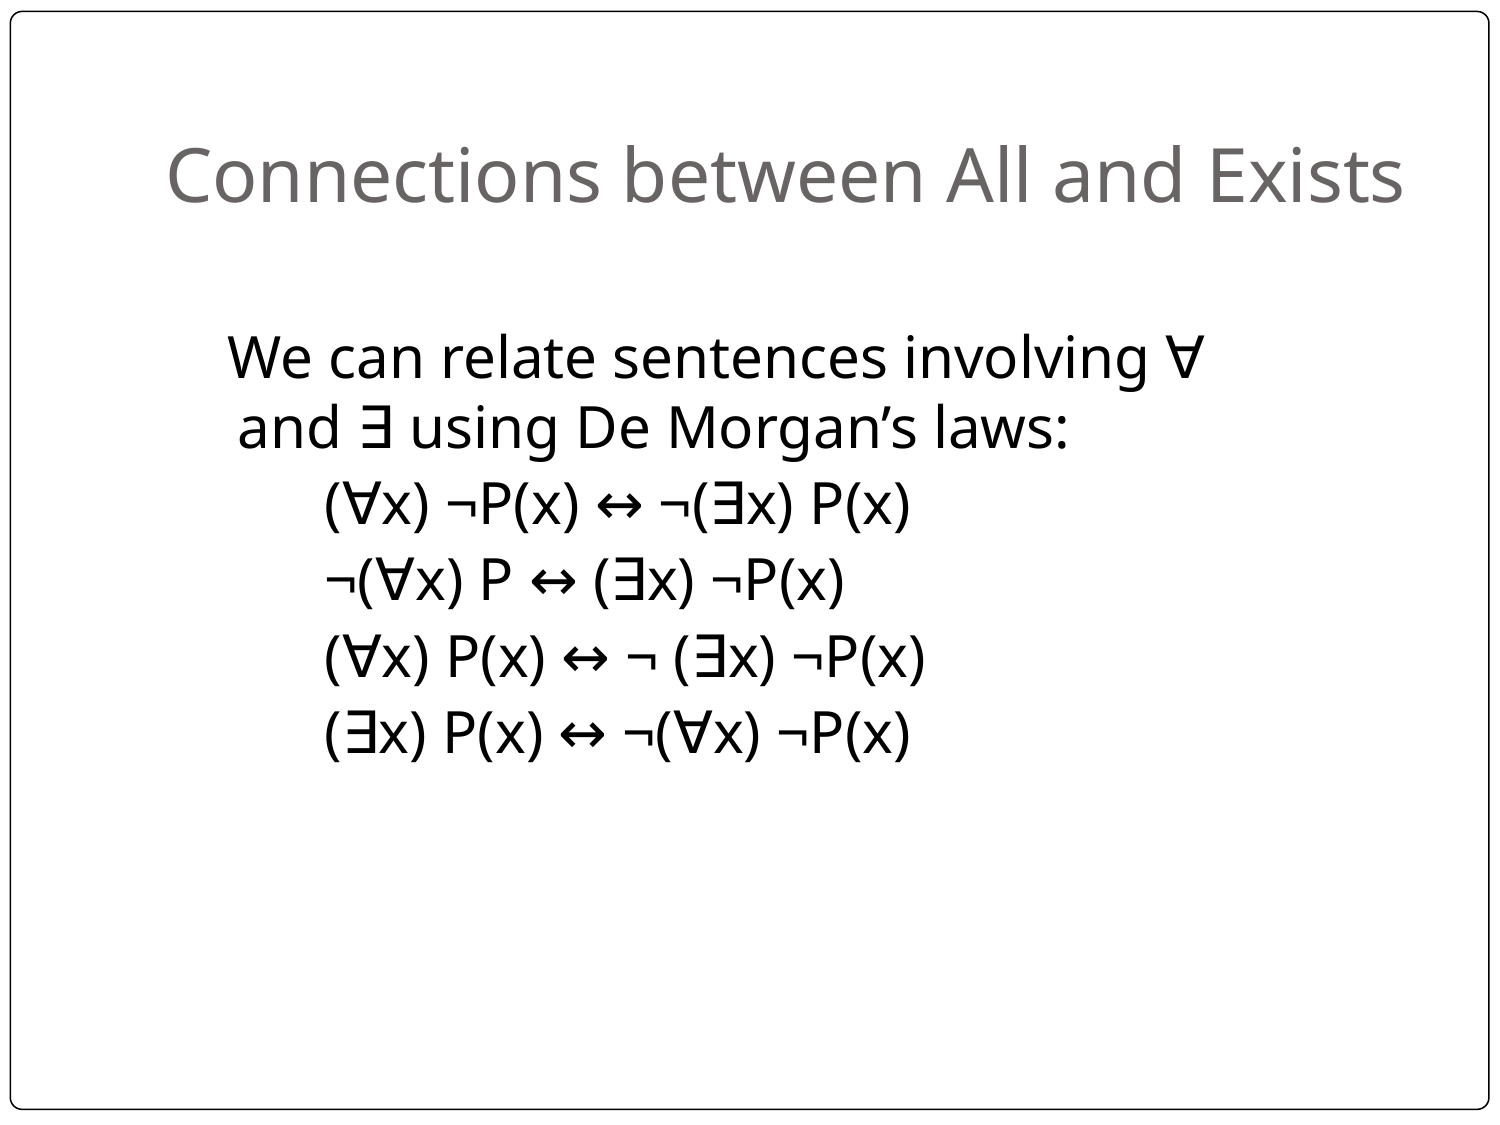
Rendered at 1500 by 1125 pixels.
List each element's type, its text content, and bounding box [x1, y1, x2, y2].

list We can relate sentences involving ∀ and ∃ using De Morgan’s laws: (∀x) ¬P(x) ↔ ¬(∃x) P(x) ¬(∀x) P ↔ (∃x) ¬P(x) (∀x) P(x) ↔ ¬ (∃x) ¬P(x) (∃x) P(x) ↔ ¬(∀x) ¬P(x) [212, 312, 1325, 988]
title Connections between All and Exists [150, 45, 1425, 233]
